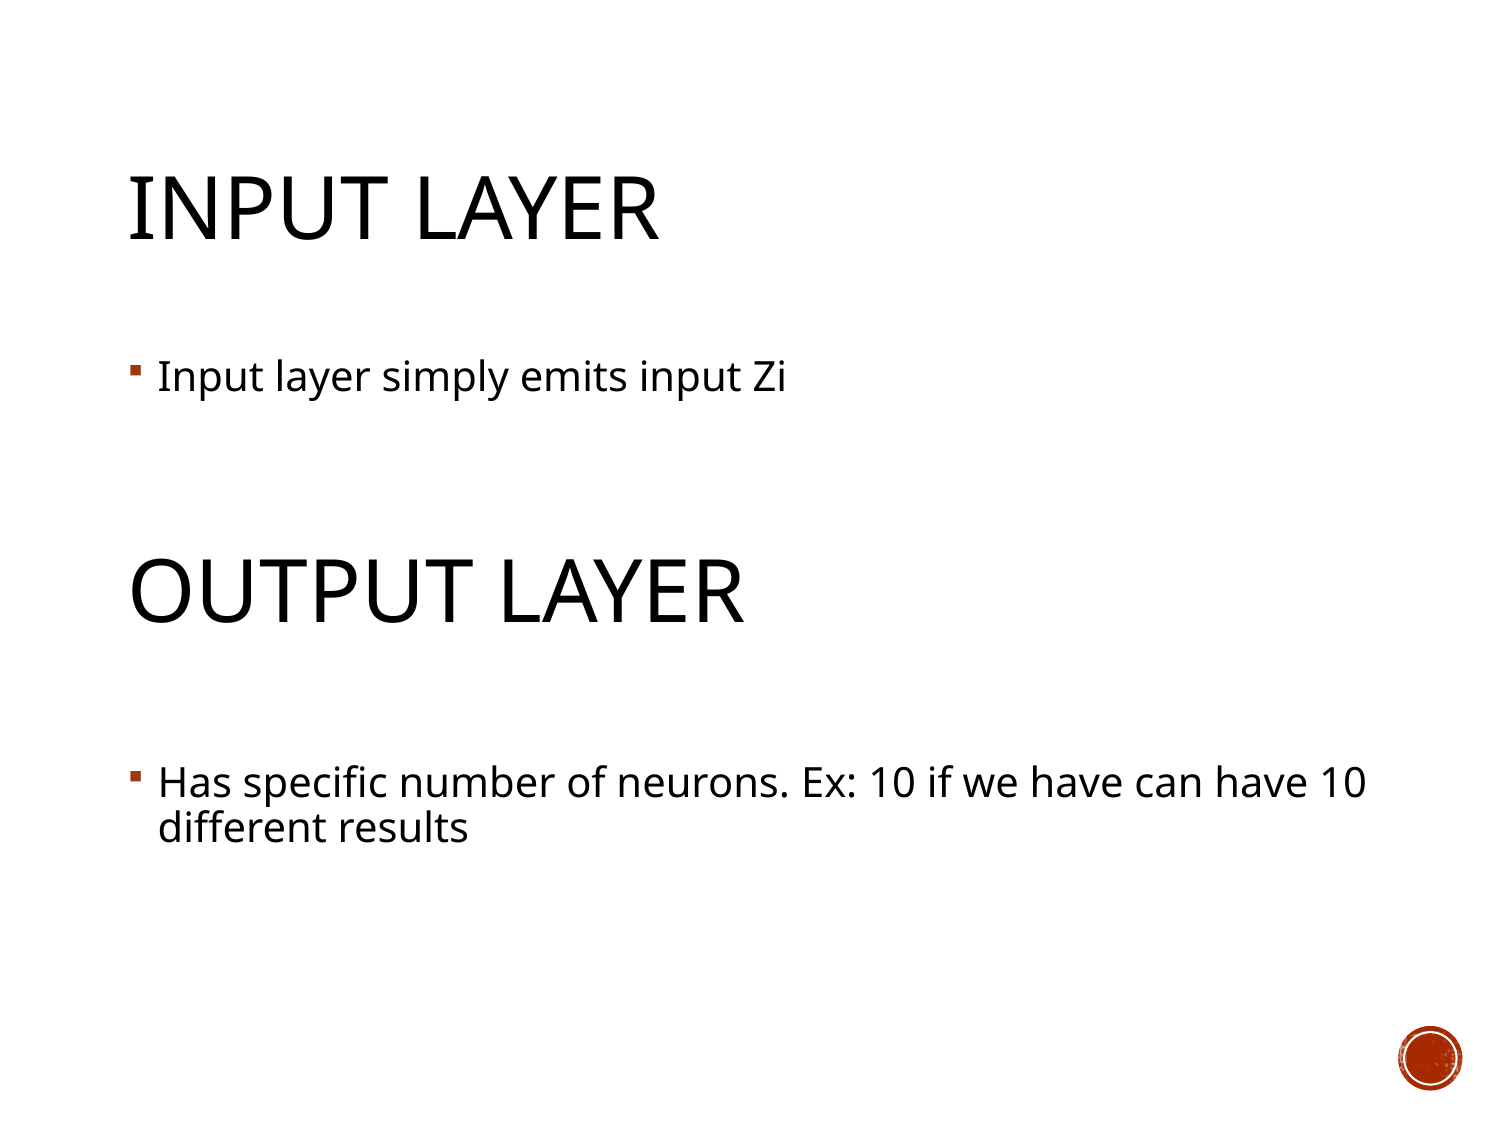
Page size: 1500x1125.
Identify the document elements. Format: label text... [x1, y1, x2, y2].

text_box Has specific number of neurons. Ex: 10 if we have can have 10 different results [112, 753, 1388, 898]
list Input layer simply emits input Zi [112, 348, 1388, 461]
text_box Output layer [112, 461, 1388, 726]
title Input layer [112, 79, 1388, 344]
